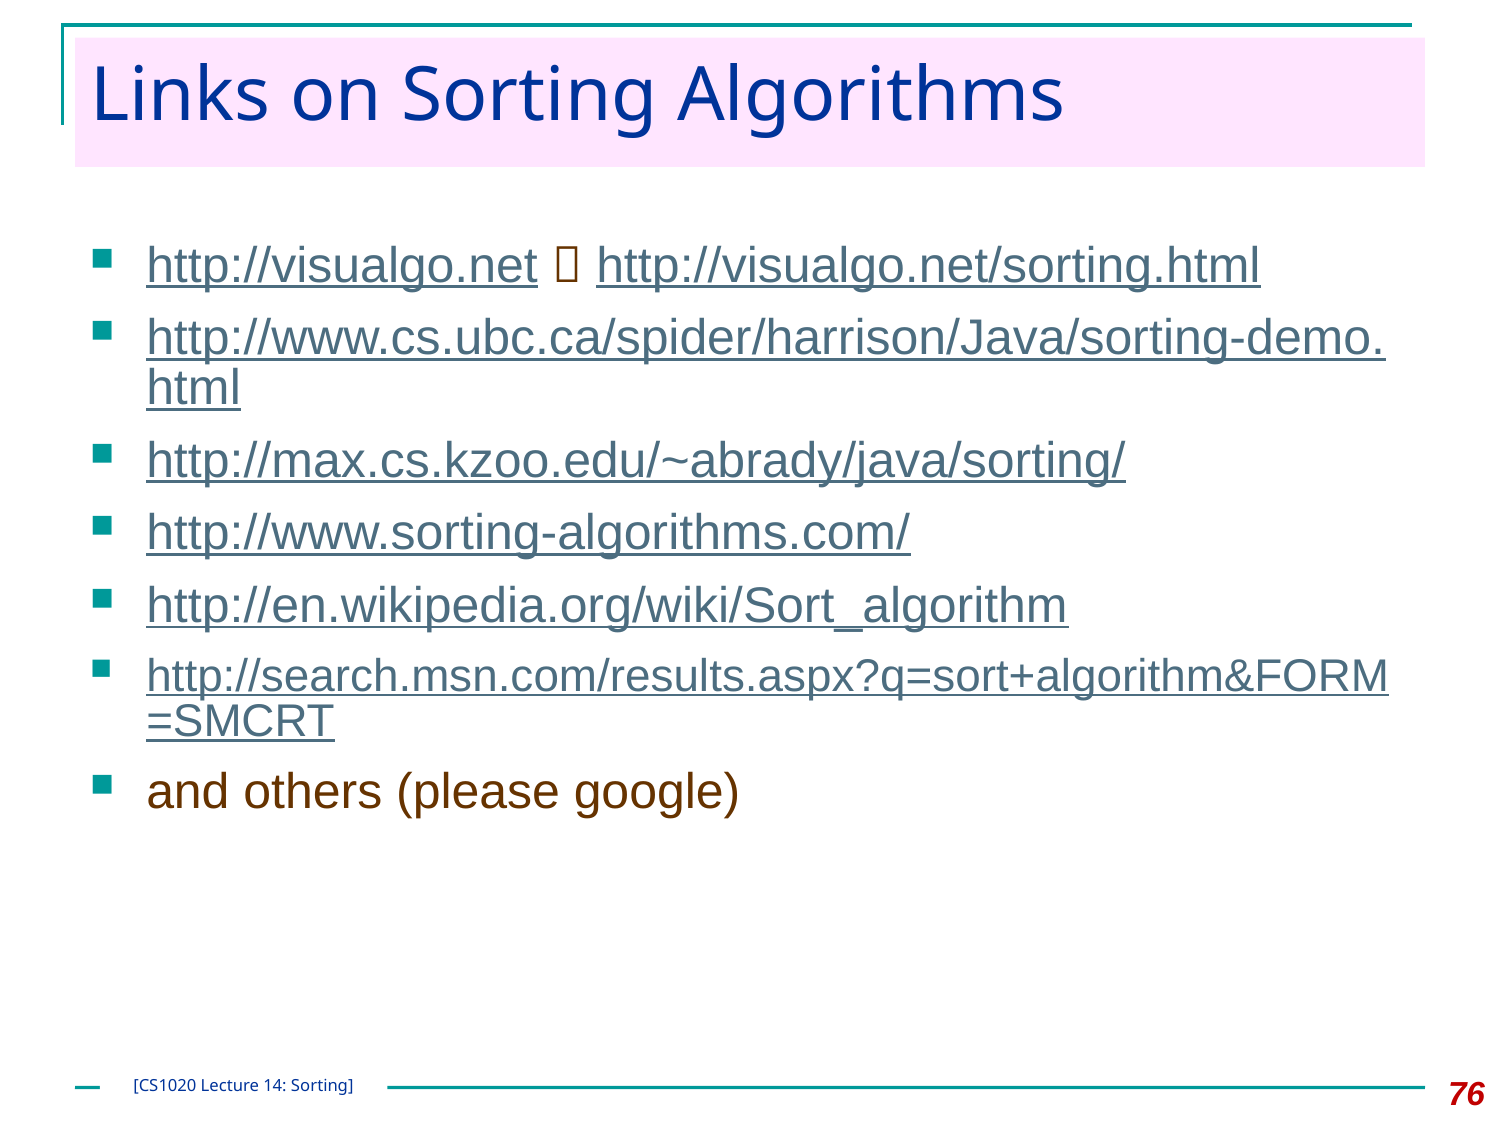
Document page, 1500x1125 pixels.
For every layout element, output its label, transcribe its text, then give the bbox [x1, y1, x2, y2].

title Links on Sorting Algorithms [74, 37, 1426, 168]
text_box [CS1020 Lecture 14: Sorting] [99, 1074, 388, 1100]
list http://visualgo.net  http://visualgo.net/sorting.html http://www.cs.ubc.ca/spider/harrison/Java/sorting-demo.html http://max.cs.kzoo.edu/~abrady/java/sorting/ http://www.sorting-algorithms.com/ http://en.wikipedia.org/wiki/Sort_algorithm http://search.msn.com/results.aspx?q=sort+algorithm&FORM=SMCRT and others (please google) [74, 224, 1426, 863]
slide_number 76 [1400, 1065, 1500, 1125]
